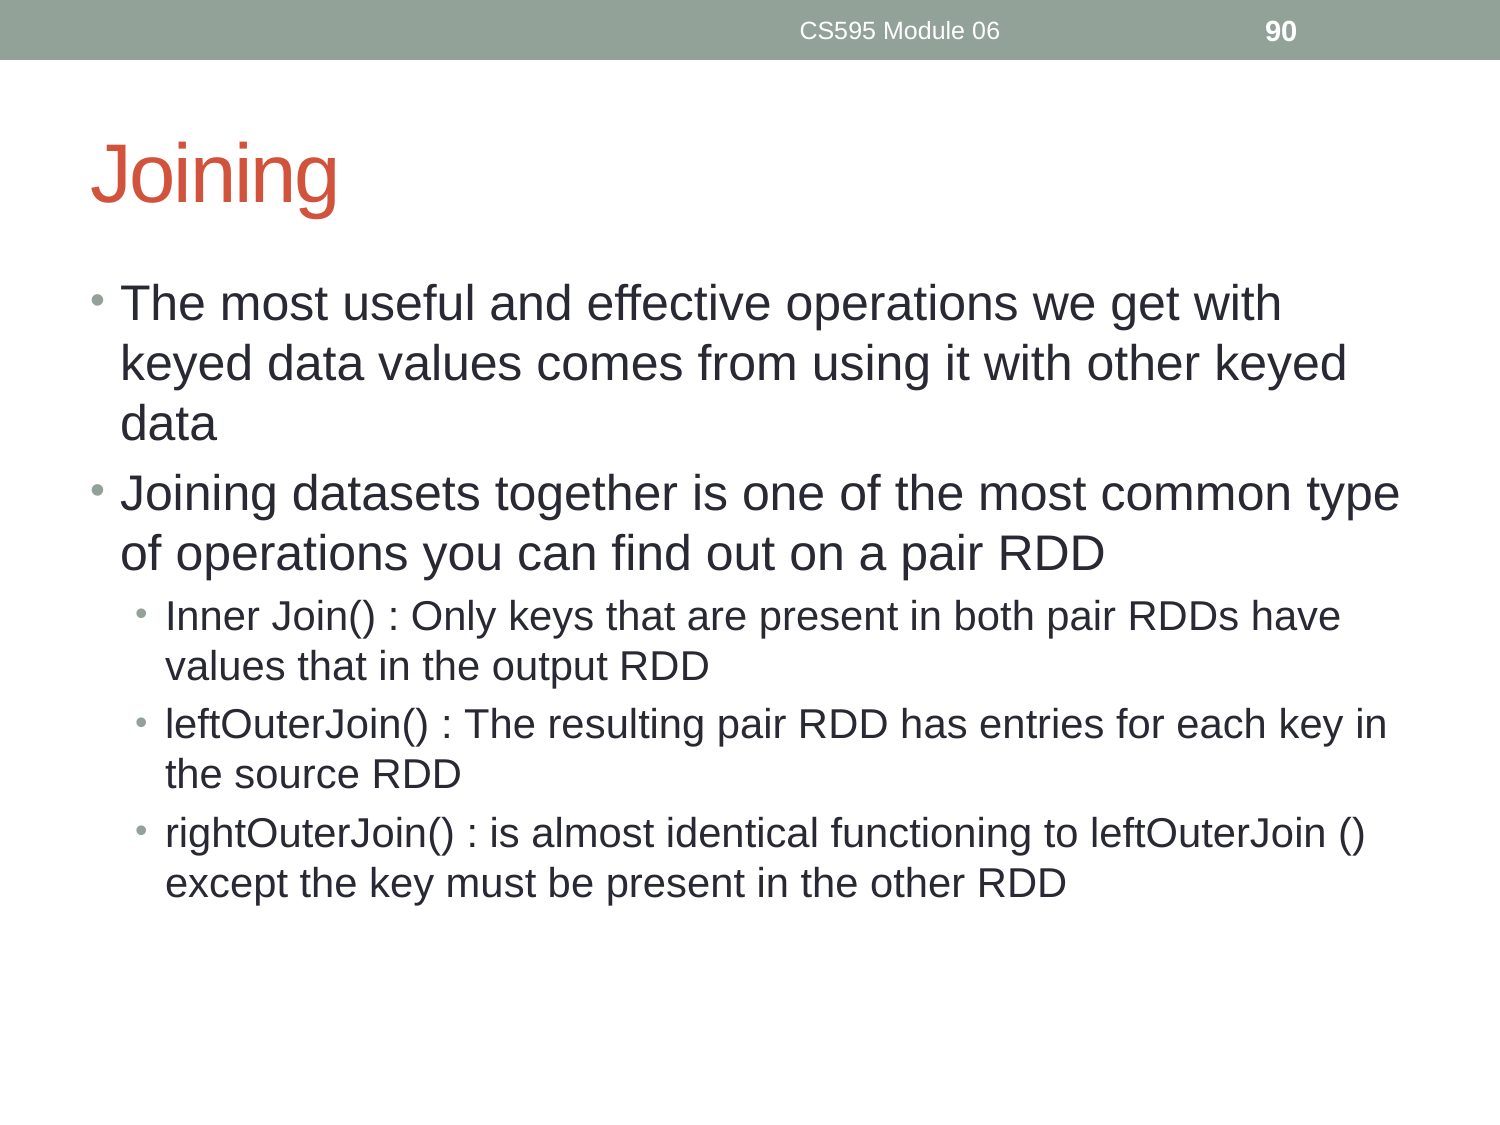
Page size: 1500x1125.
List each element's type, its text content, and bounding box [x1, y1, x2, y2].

footer CS595 Module 06 [562, 3, 1238, 57]
slide_number 90 [1250, 3, 1425, 57]
title Joining [75, 87, 1425, 250]
list The most useful and effective operations we get with keyed data values comes from using it with other keyed data Joining datasets together is one of the most common type of operations you can find out on a pair RDD Inner Join() : Only keys that are present in both pair RDDs have values that in the output RDD leftOuterJoin() : The resulting pair RDD has entries for each key in the source RDD rightOuterJoin() : is almost identical functioning to leftOuterJoin () except the key must be present in the other RDD [75, 262, 1425, 1063]
